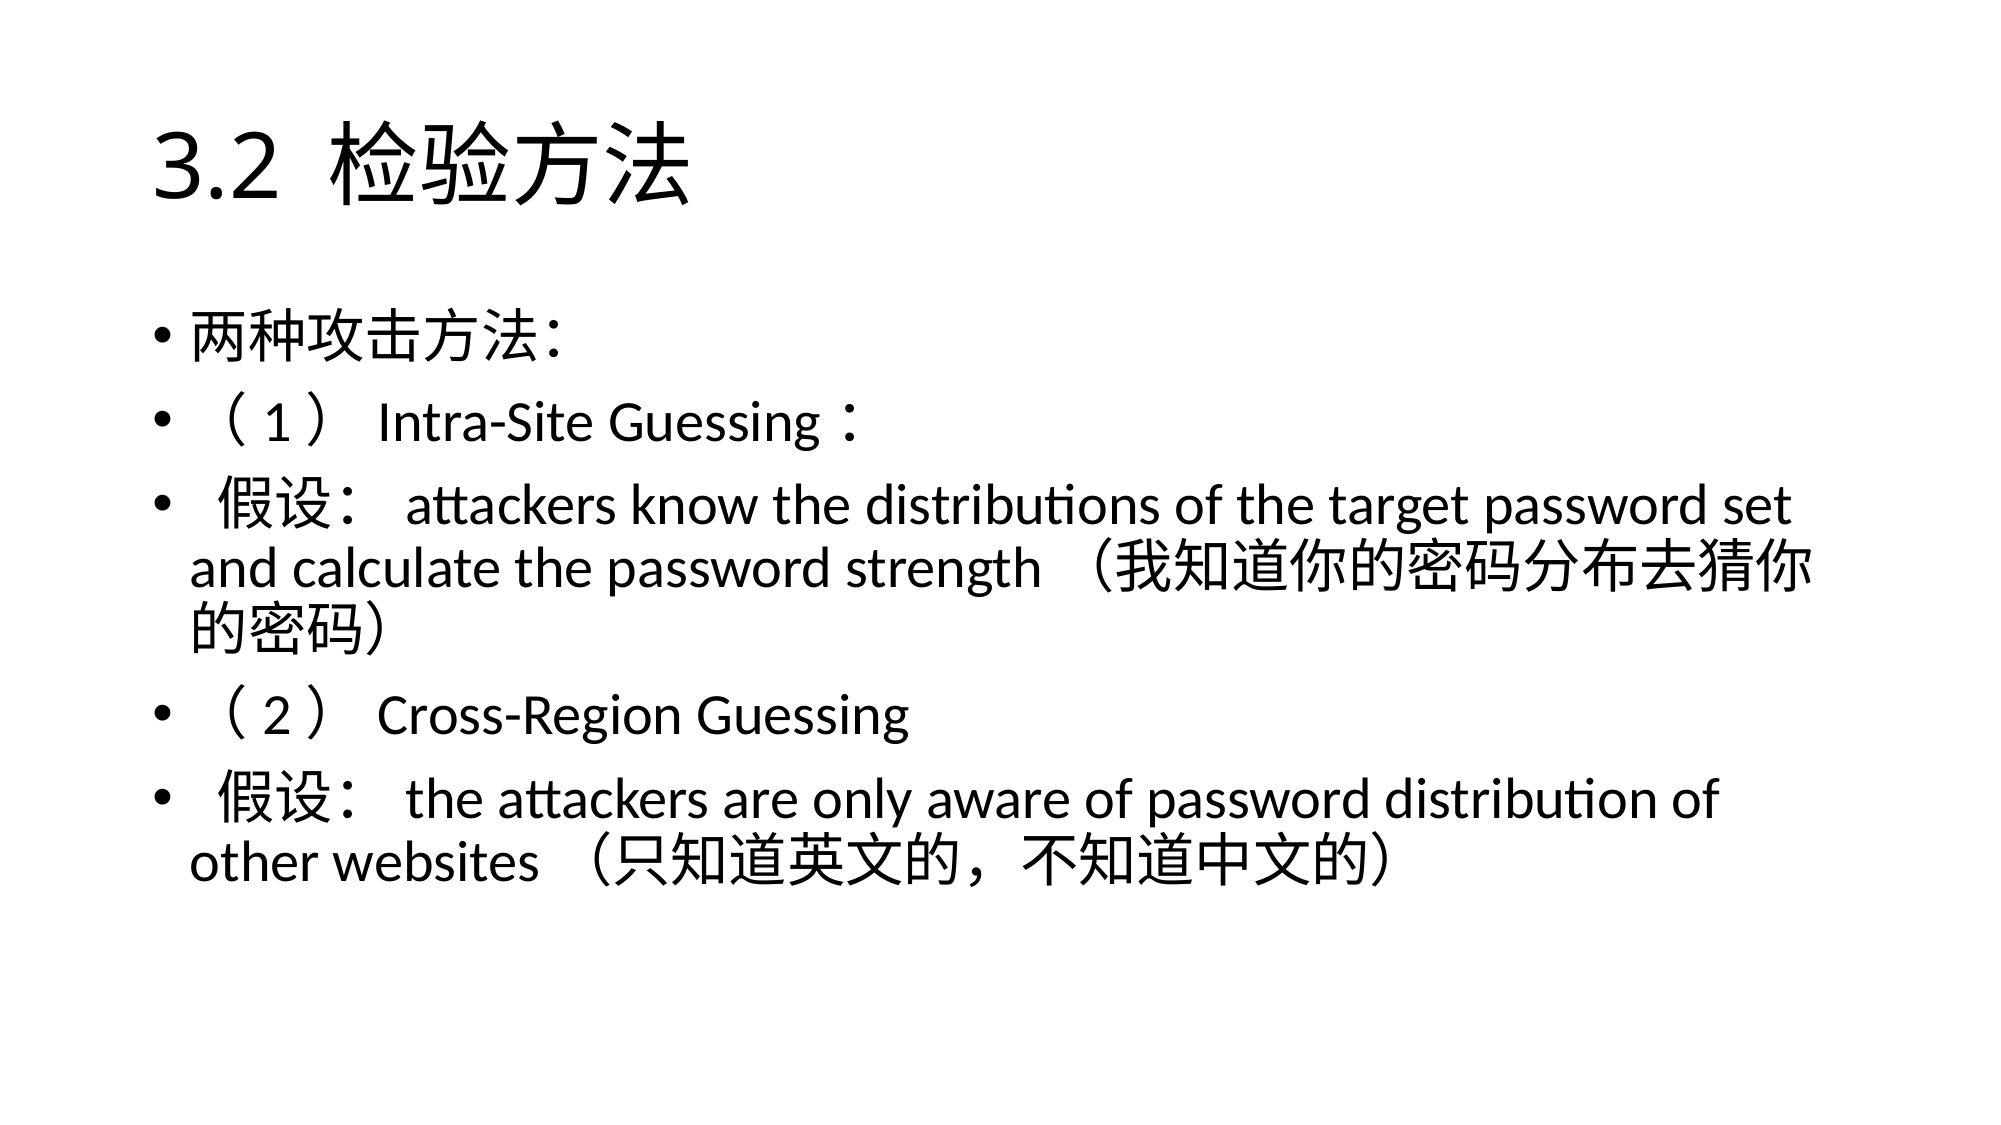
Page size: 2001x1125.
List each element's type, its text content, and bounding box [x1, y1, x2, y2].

title 3.2 检验方法 [137, 59, 1863, 278]
list 两种攻击方法： （1）Intra-Site Guessing： 假设：attackers know the distributions of the target password set and calculate the password strength（我知道你的密码分布去猜你的密码） （2）Cross-Region Guessing 假设：the attackers are only aware of password distribution of other websites（只知道英文的，不知道中文的） [137, 299, 1863, 1014]
